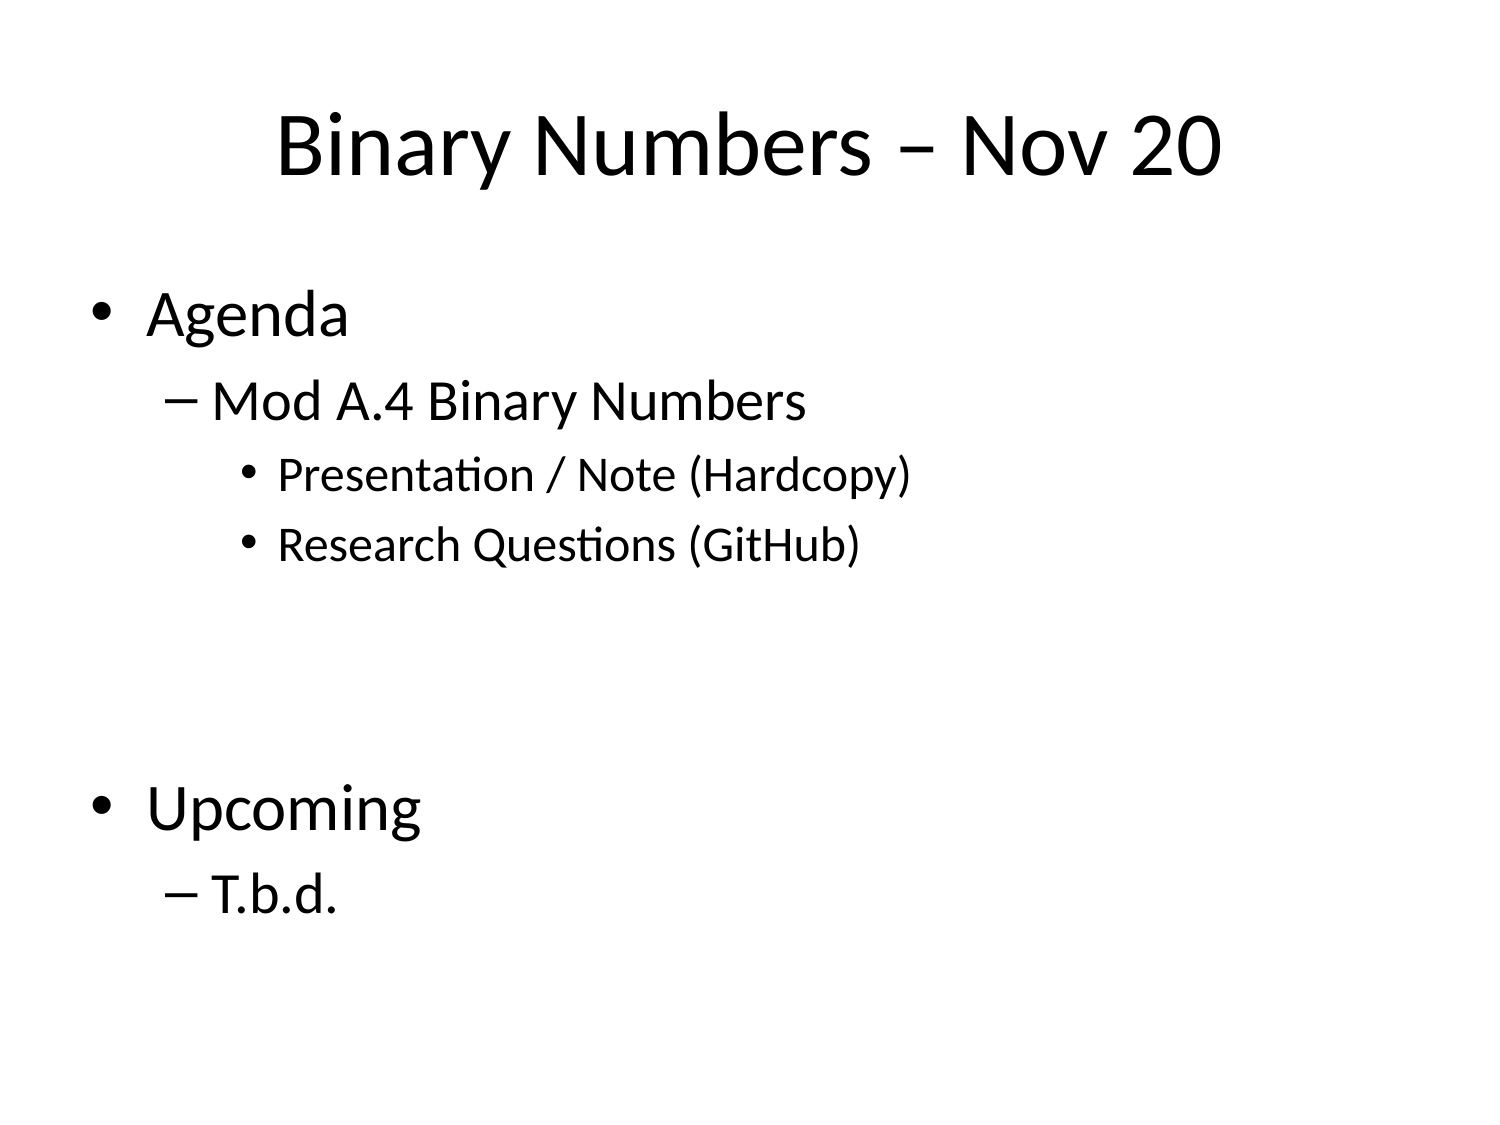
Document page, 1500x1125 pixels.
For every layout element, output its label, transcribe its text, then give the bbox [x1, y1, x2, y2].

list Agenda Mod A.4 Binary Numbers Presentation / Note (Hardcopy) Research Questions (GitHub) Upcoming T.b.d. [75, 262, 1425, 1005]
title Binary Numbers – Nov 20 [75, 45, 1425, 233]
